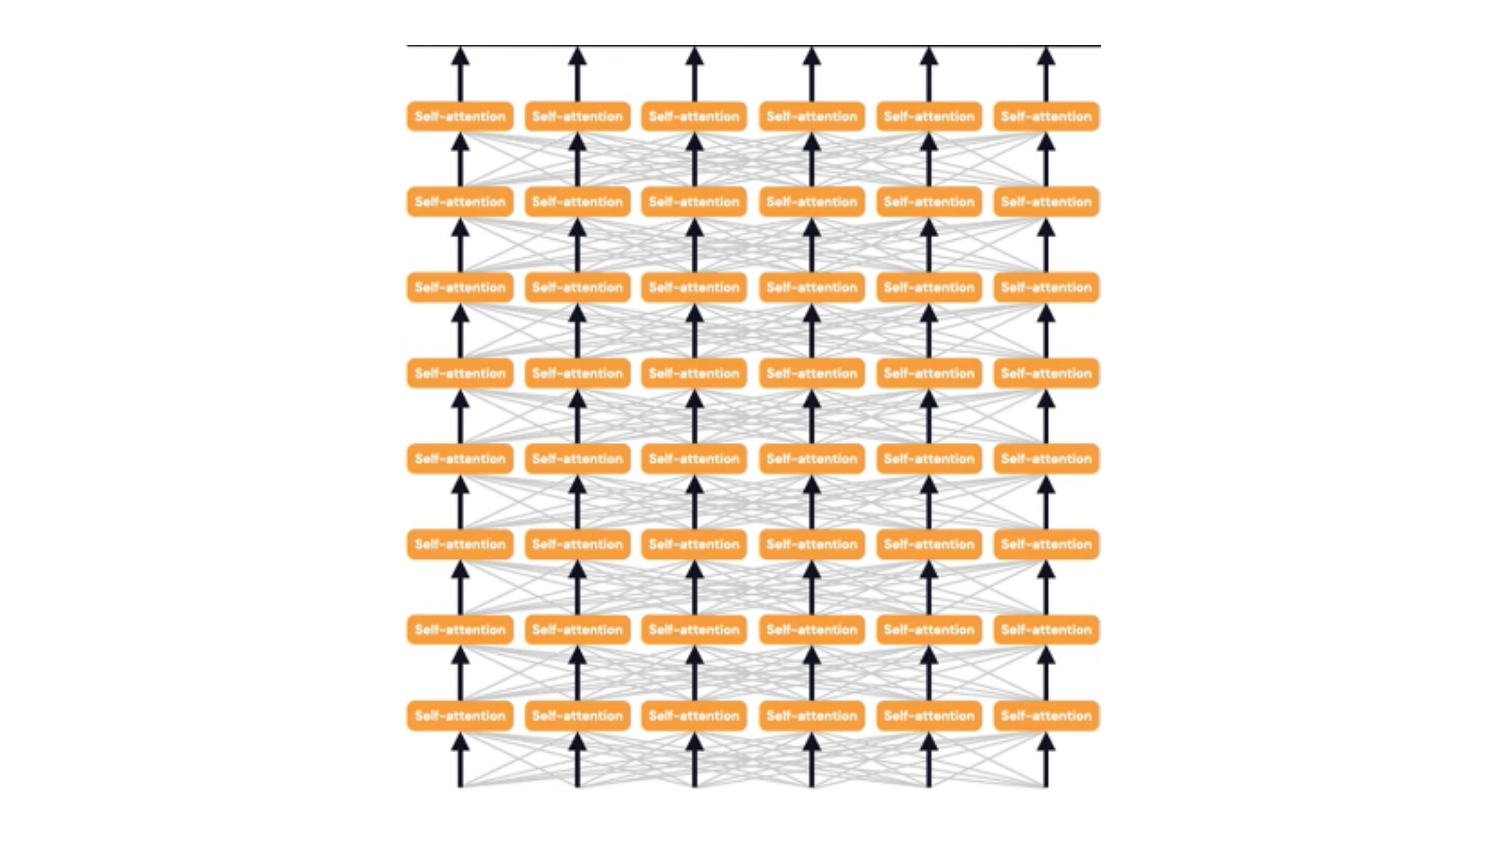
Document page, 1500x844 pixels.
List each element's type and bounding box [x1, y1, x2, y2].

picture [399, 45, 1101, 799]
